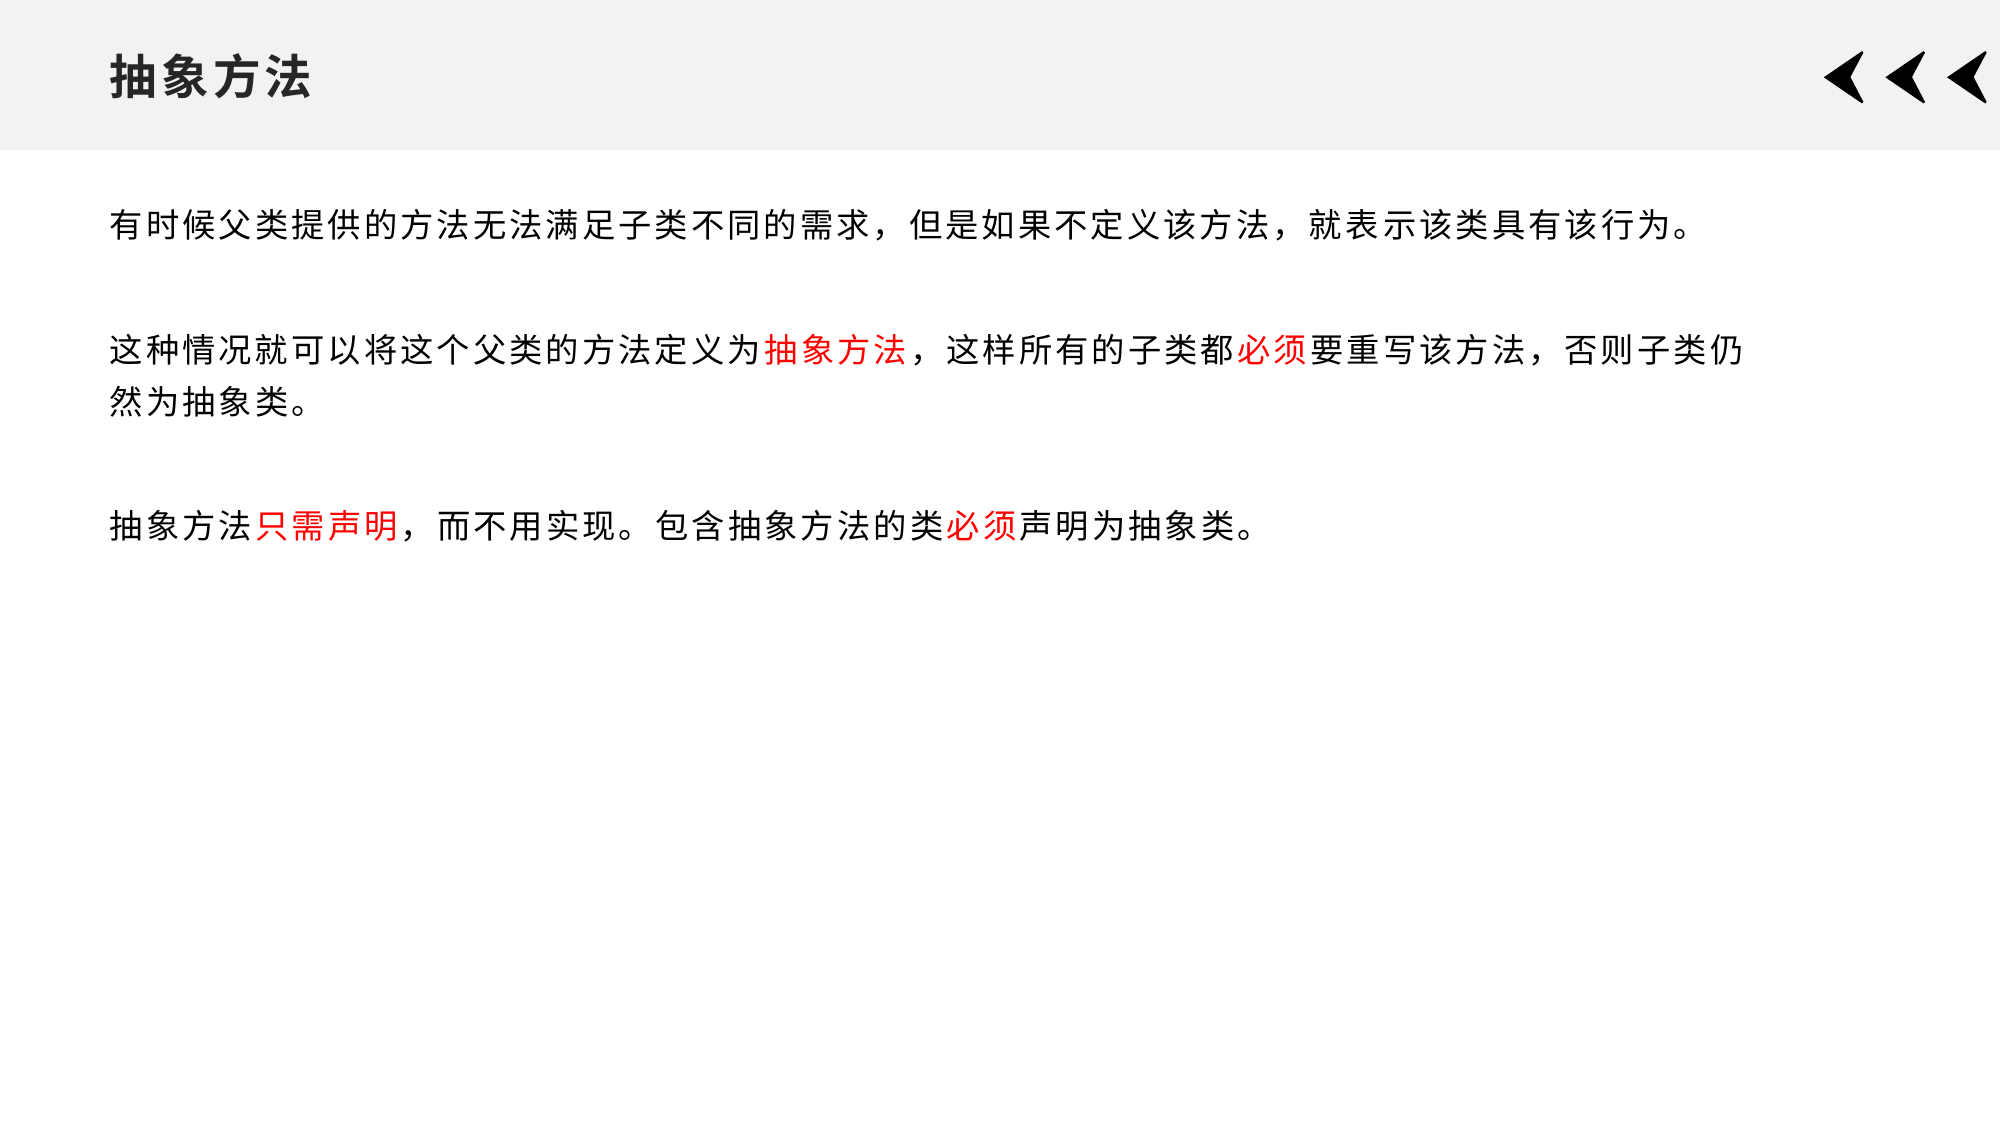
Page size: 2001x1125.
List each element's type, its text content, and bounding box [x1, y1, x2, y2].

list 有时候父类提供的方法无法满足子类不同的需求，但是如果不定义该方法，就表示该类具有该行为。 这种情况就可以将这个父类的方法定义为抽象方法，这样所有的子类都必须要重写该方法，否则子类仍然为抽象类。 抽象方法只需声明，而不用实现。包含抽象方法的类必须声明为抽象类。 [95, 185, 1790, 575]
title 抽象方法 [95, 38, 1906, 112]
